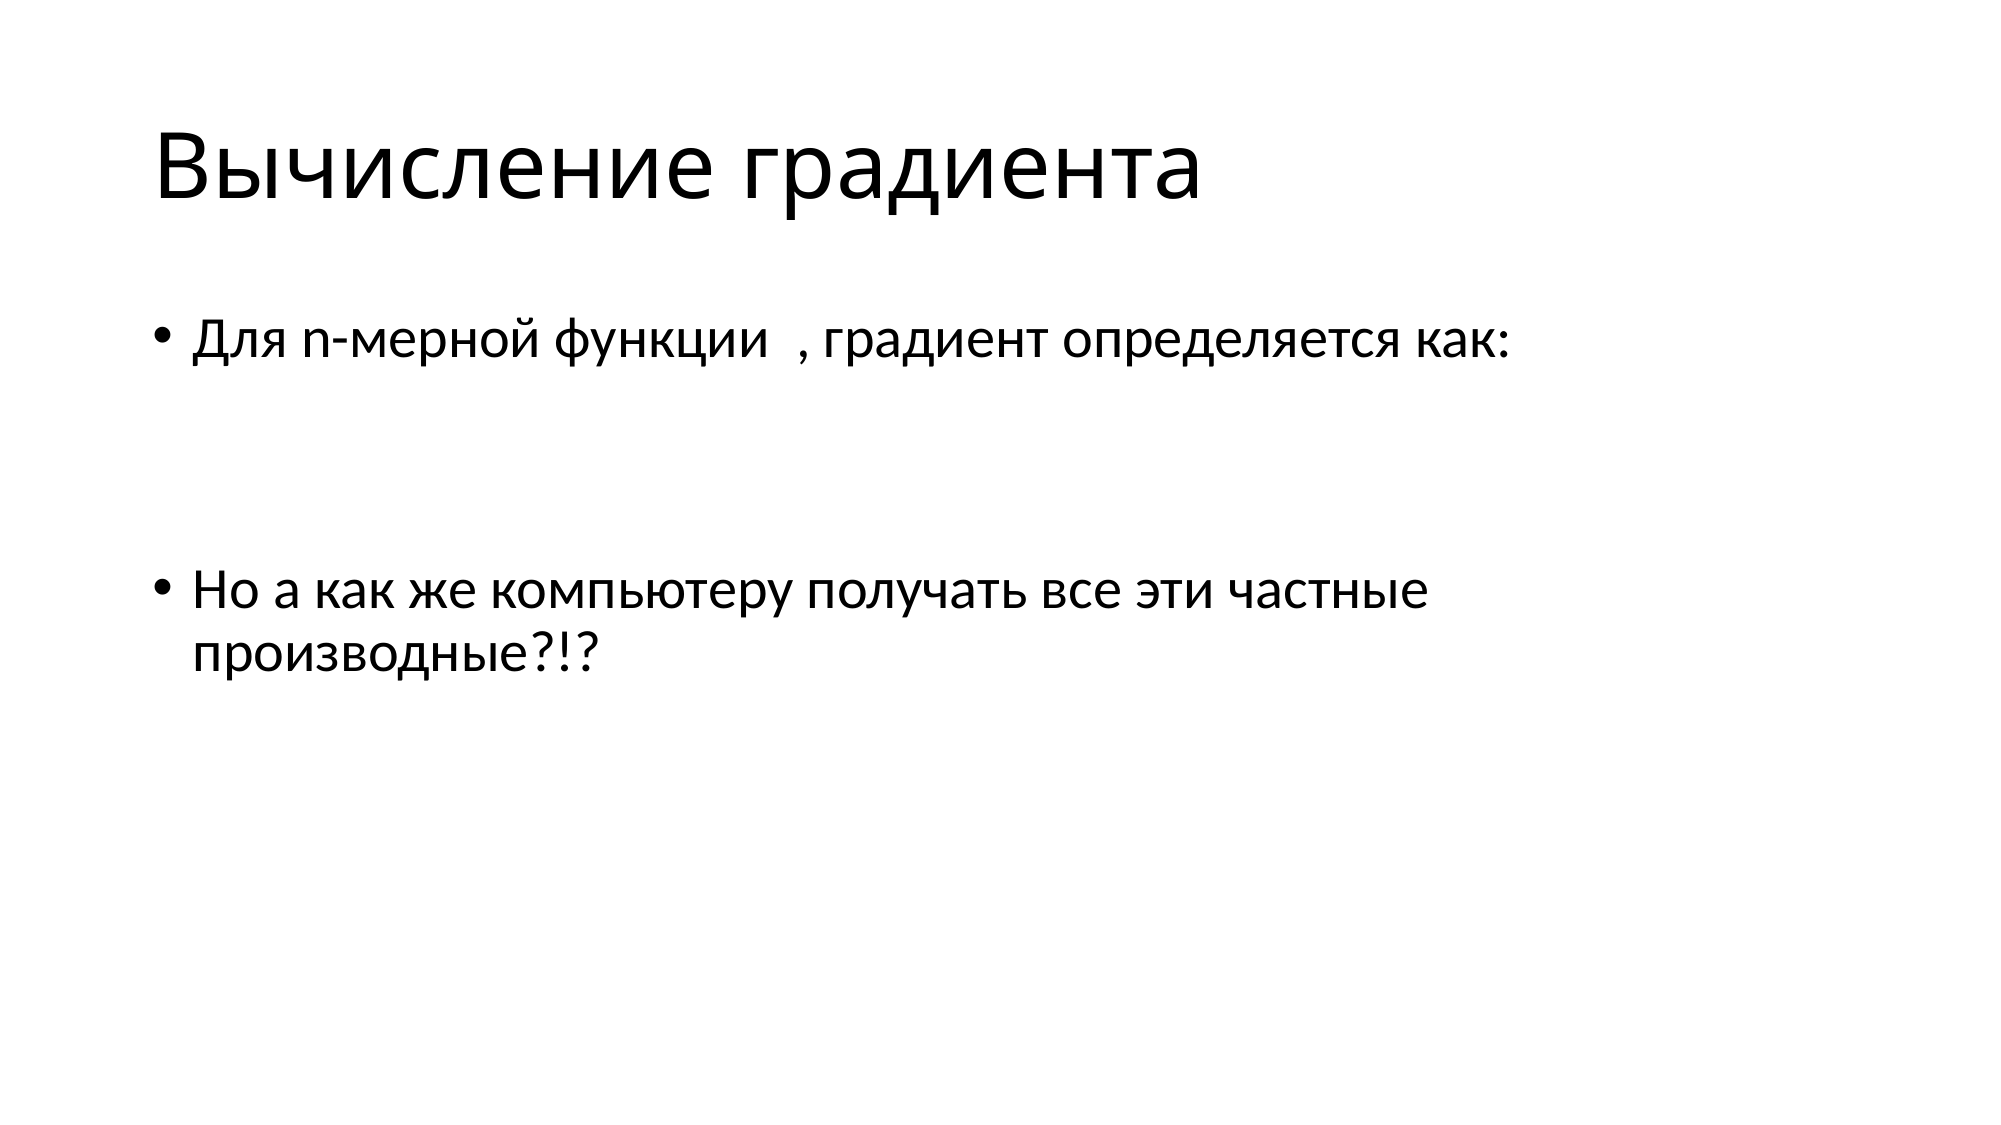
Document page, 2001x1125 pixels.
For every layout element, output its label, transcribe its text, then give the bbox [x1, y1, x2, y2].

title Вычисление градиента [137, 59, 1863, 278]
